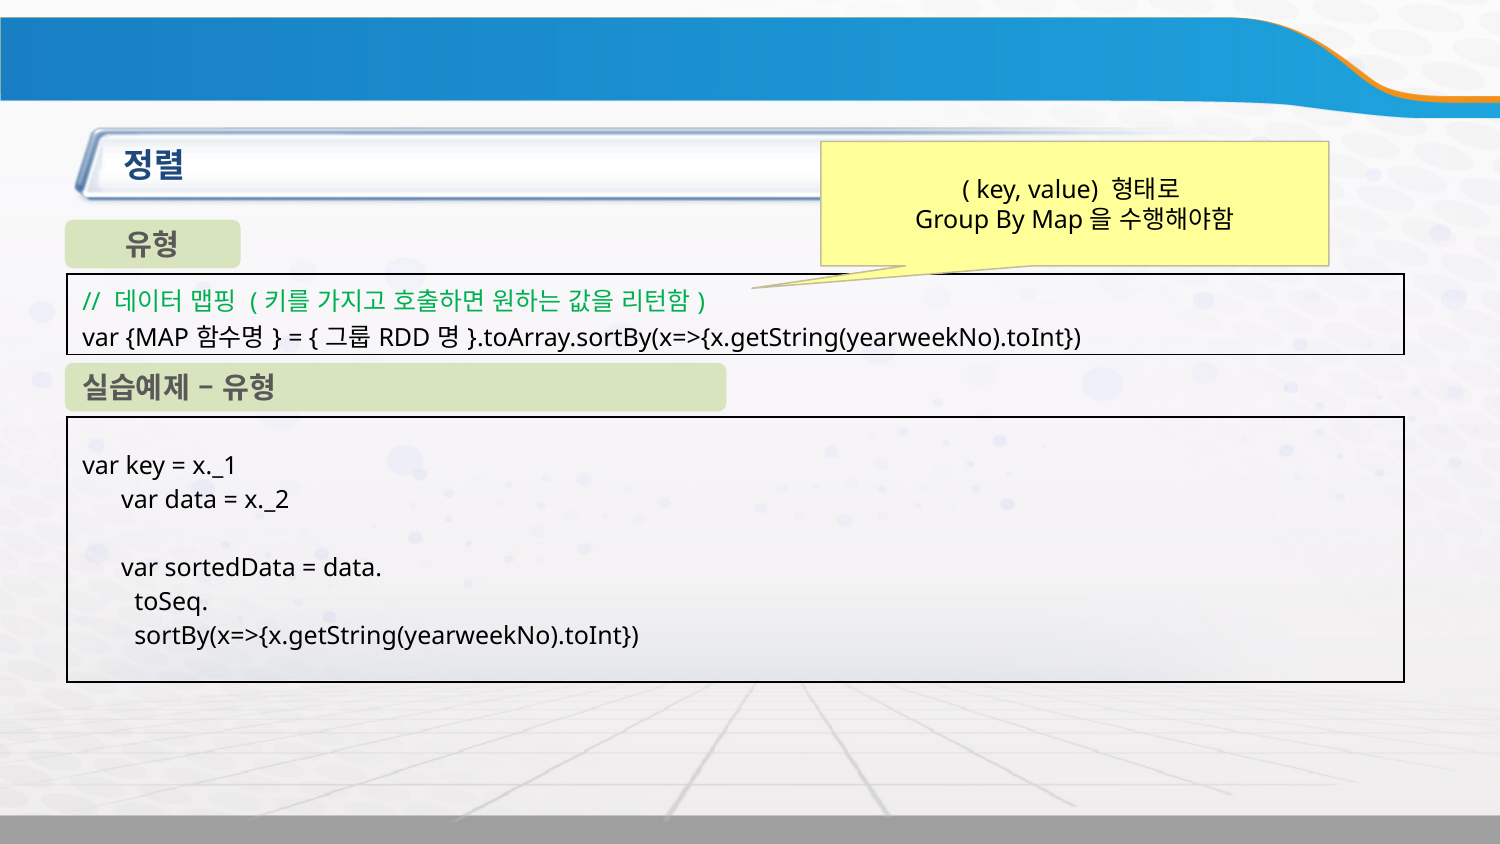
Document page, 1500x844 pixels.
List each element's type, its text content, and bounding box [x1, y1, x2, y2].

text_box ( key, value) 형태로 Group By Map을 수행해야함 [751, 141, 1329, 289]
text_box 부록 [29, 0, 1175, 103]
text_box 유형 [64, 219, 241, 269]
text_box 실습예제 – 유형 [64, 362, 727, 412]
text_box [74, 126, 1289, 208]
table_header var key = x._1 var data = x._2 var sortedData = data. toSeq. sortBy(x=>{x.getString(yearweekNo).toInt}) [68, 418, 1403, 681]
picture [0, 0, 1500, 844]
table_header // 데이터 맵핑 (키를 가지고 호출하면 원하는 값을 리턴함) var {MAP함수명} = {그룹RDD명}.toArray.sortBy(x=>{x.getString(yearweekNo).toInt}) [68, 275, 1403, 354]
